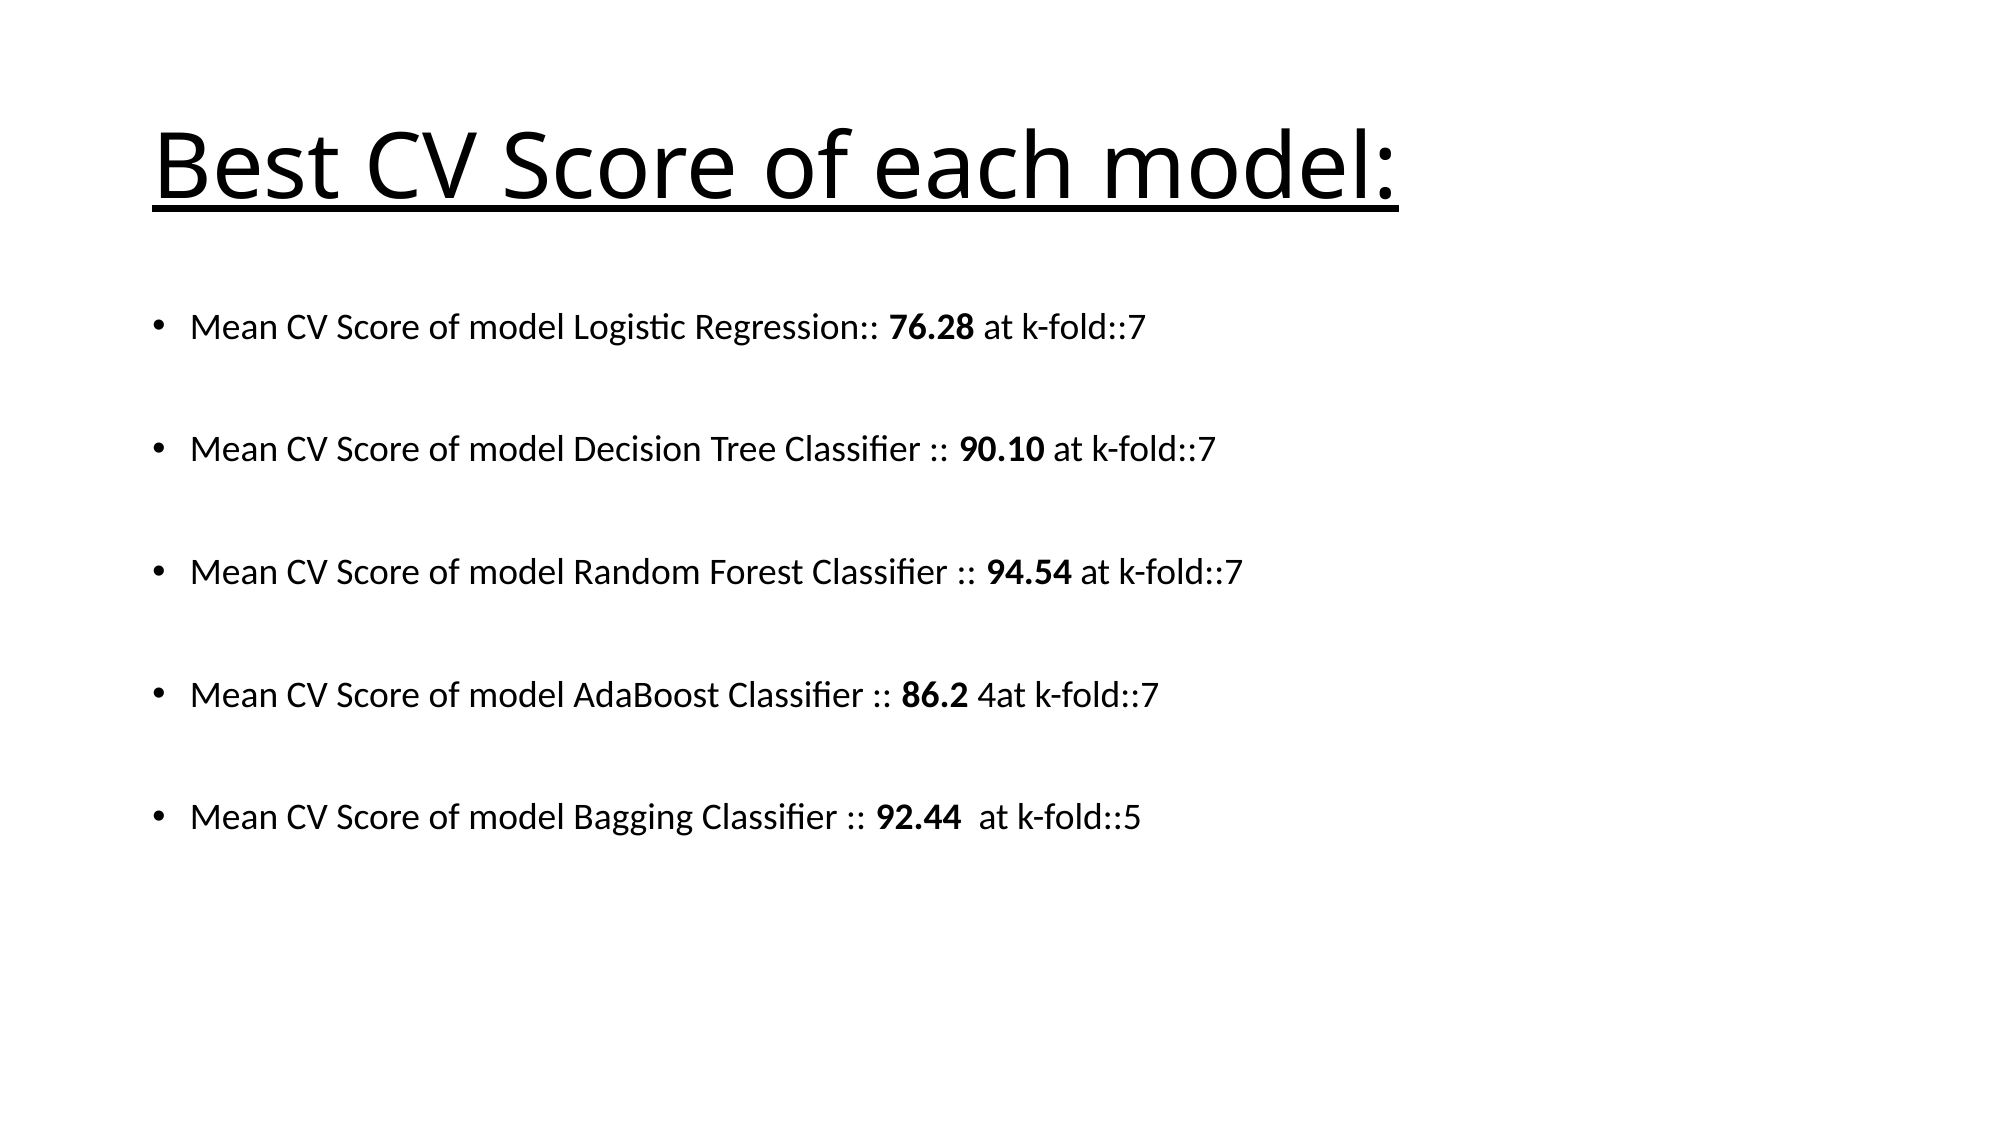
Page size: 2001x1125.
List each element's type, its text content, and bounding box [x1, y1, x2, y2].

list Mean CV Score of model Logistic Regression:: 76.28 at k-fold::7 Mean CV Score of model Decision Tree Classifier :: 90.10 at k-fold::7 Mean CV Score of model Random Forest Classifier :: 94.54 at k-fold::7 Mean CV Score of model AdaBoost Classifier :: 86.2 4at k-fold::7 Mean CV Score of model Bagging Classifier :: 92.44 at k-fold::5 [137, 299, 1863, 1014]
title Best CV Score of each model: [137, 59, 1863, 278]
